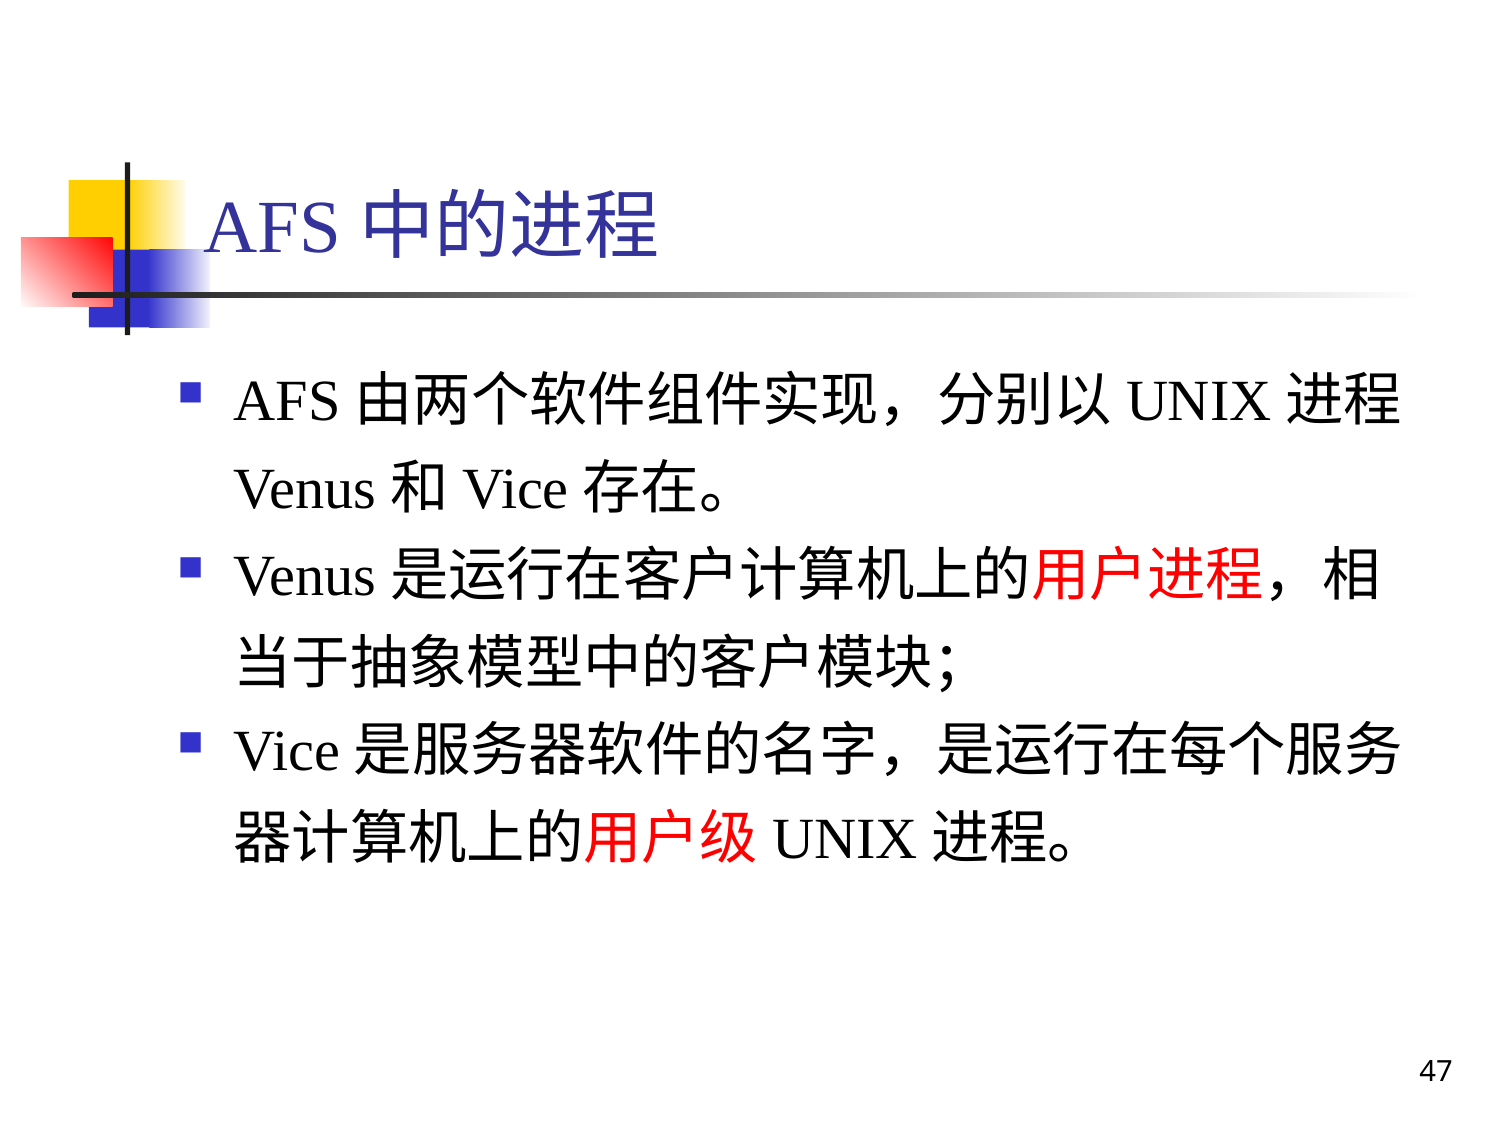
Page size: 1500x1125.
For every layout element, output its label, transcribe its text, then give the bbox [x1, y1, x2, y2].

title AFS中的进程 [188, 35, 1468, 275]
list AFS由两个软件组件实现，分别以UNIX进程Venus和Vice存在。 Venus是运行在客户计算机上的用户进程，相当于抽象模型中的客户模块； Vice是服务器软件的名字，是运行在每个服务器计算机上的用户级UNIX进程。 [162, 337, 1438, 1044]
slide_number 47 [1155, 1024, 1468, 1100]
